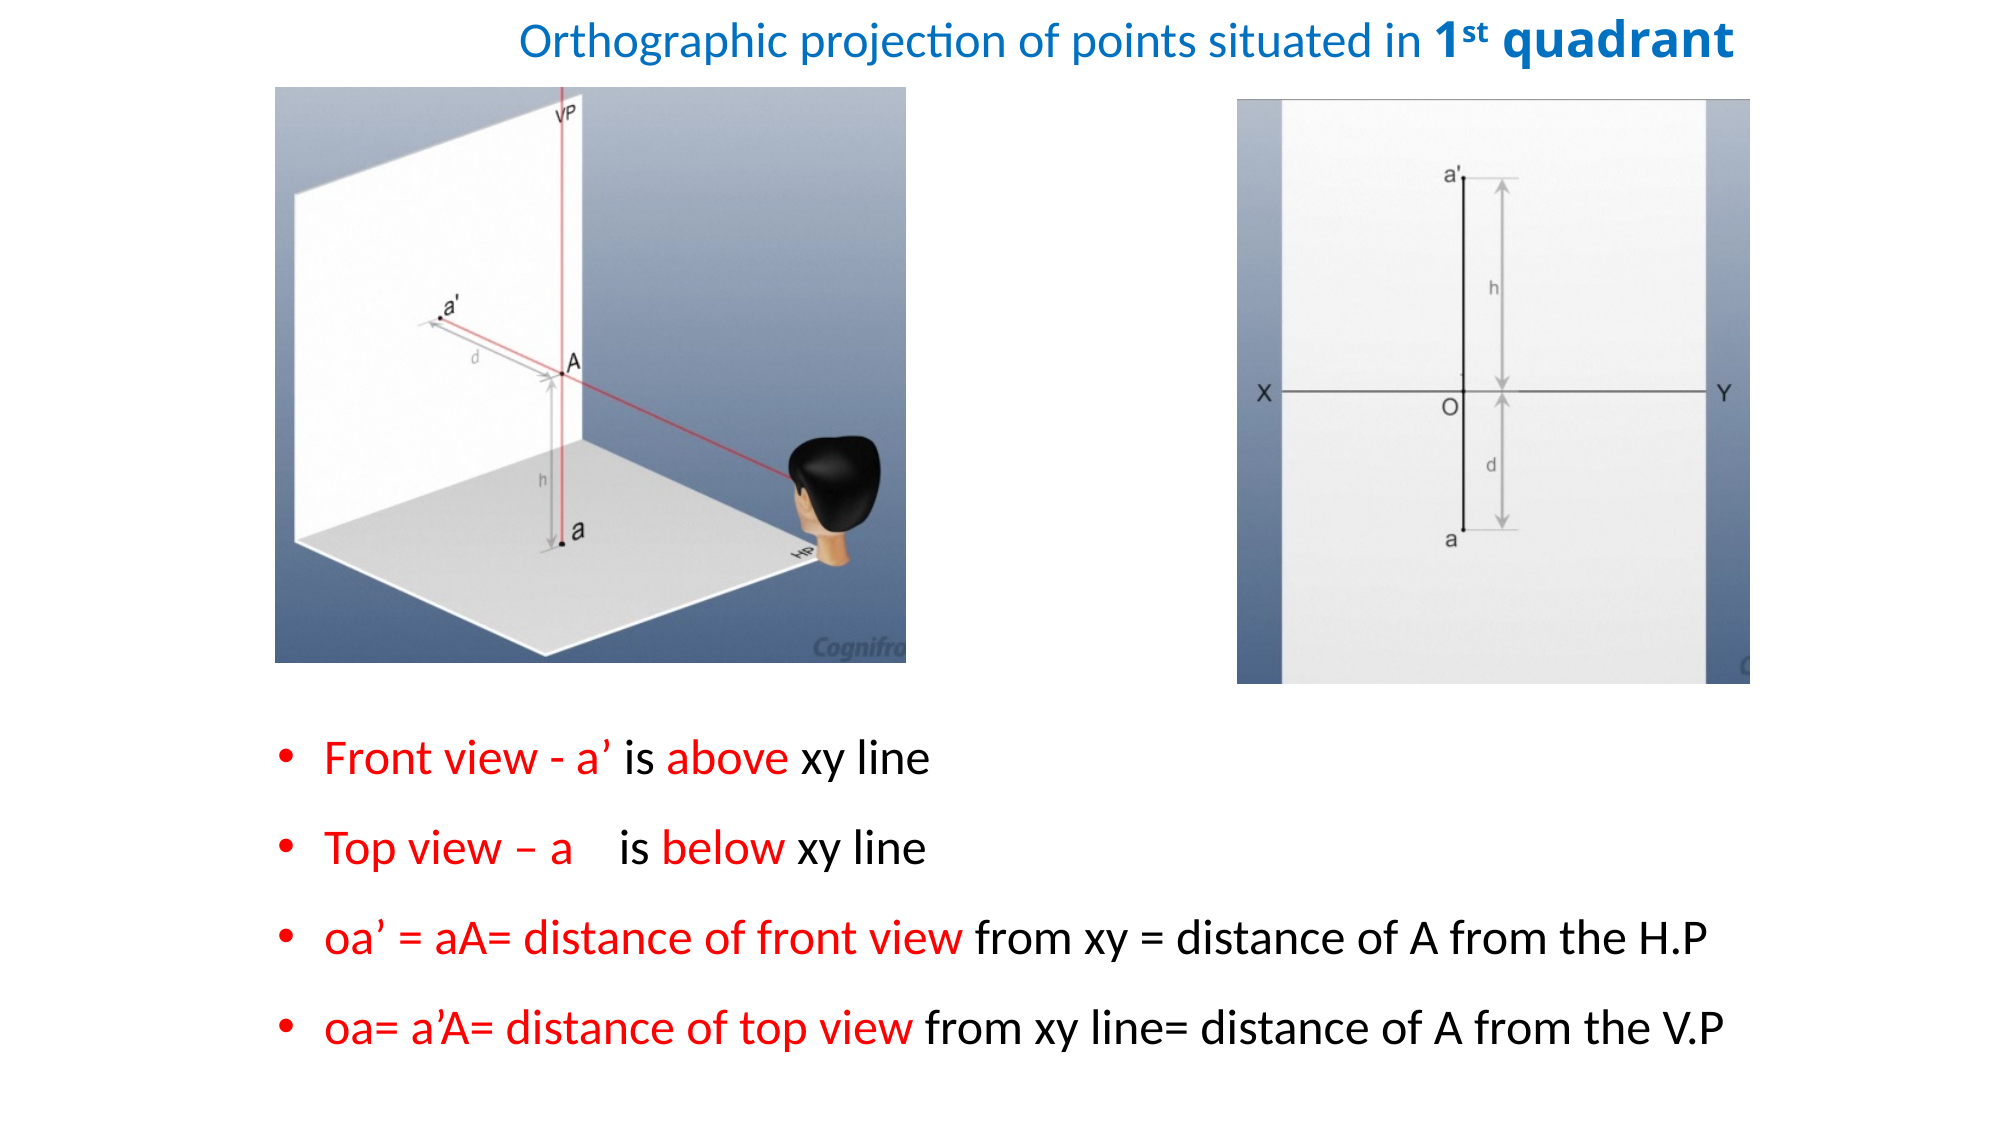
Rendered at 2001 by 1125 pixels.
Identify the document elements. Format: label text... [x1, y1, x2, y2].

text_box Orthographic projection of points situated in 1st quadrant [249, 0, 1751, 76]
text_box Front view - a’ is above xy line Top view – a is below xy line oa’ = aA= distance of front view from xy = distance of A from the H.P oa= a’A= distance of top view from xy line= distance of A from the V.P [262, 687, 1750, 1063]
picture [1237, 99, 1750, 684]
picture [274, 87, 906, 663]
